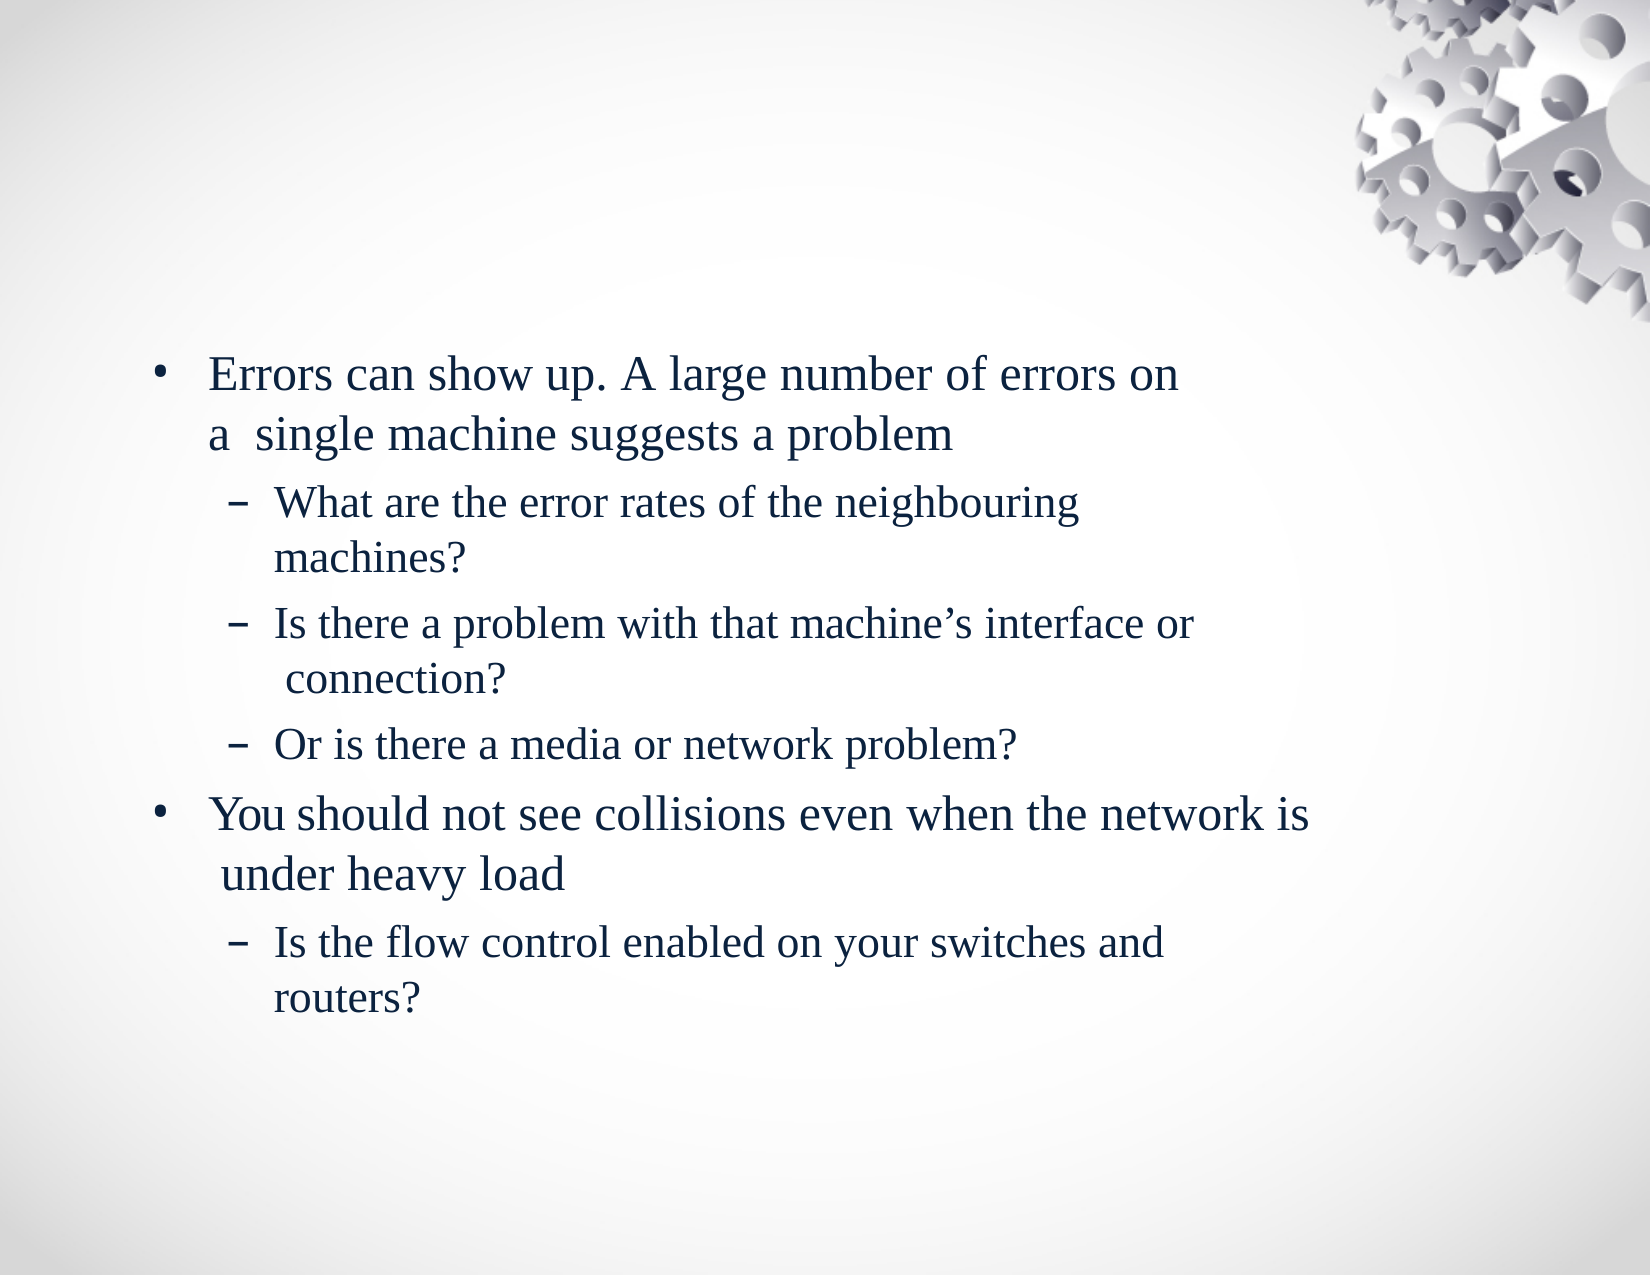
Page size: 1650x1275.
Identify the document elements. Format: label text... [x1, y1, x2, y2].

text_box Errors can show up. A large number of errors on a single machine suggests a problem What are the error rates of the neighbouring machines? Is there a problem with that machine’s interface or connection? Or is there a media or network problem? You should not see collisions even when the network is under heavy load Is the flow control enabled on your switches and routers? [149, 338, 1326, 1022]
picture [0, 0, 1650, 1275]
